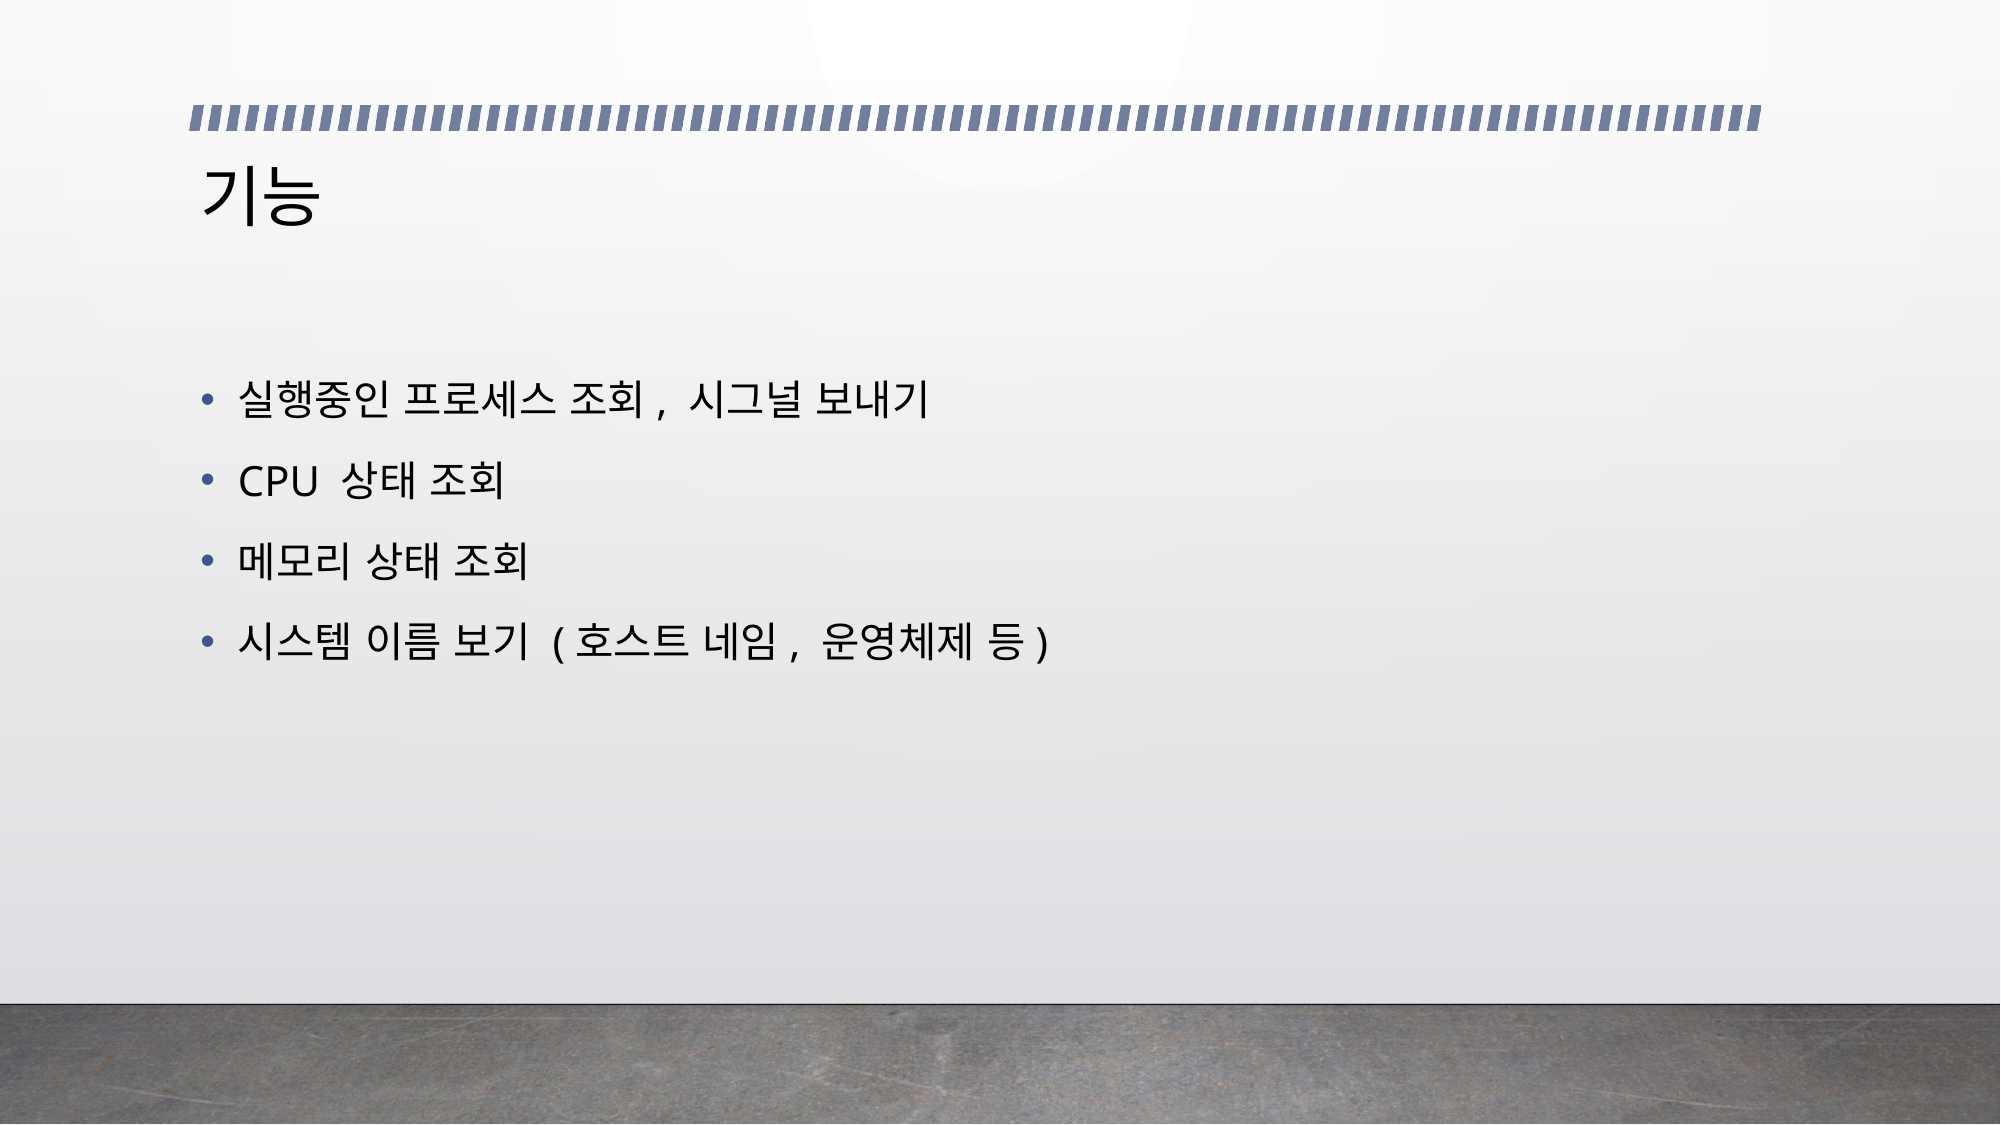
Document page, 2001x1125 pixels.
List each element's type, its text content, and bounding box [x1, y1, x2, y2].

list 실행중인 프로세스 조회, 시그널 보내기 CPU 상태 조회 메모리 상태 조회 시스템 이름 보기 (호스트 네임, 운영체제 등) [185, 356, 1761, 897]
picture [0, 1004, 2000, 1124]
title 기능 [185, 156, 1761, 329]
